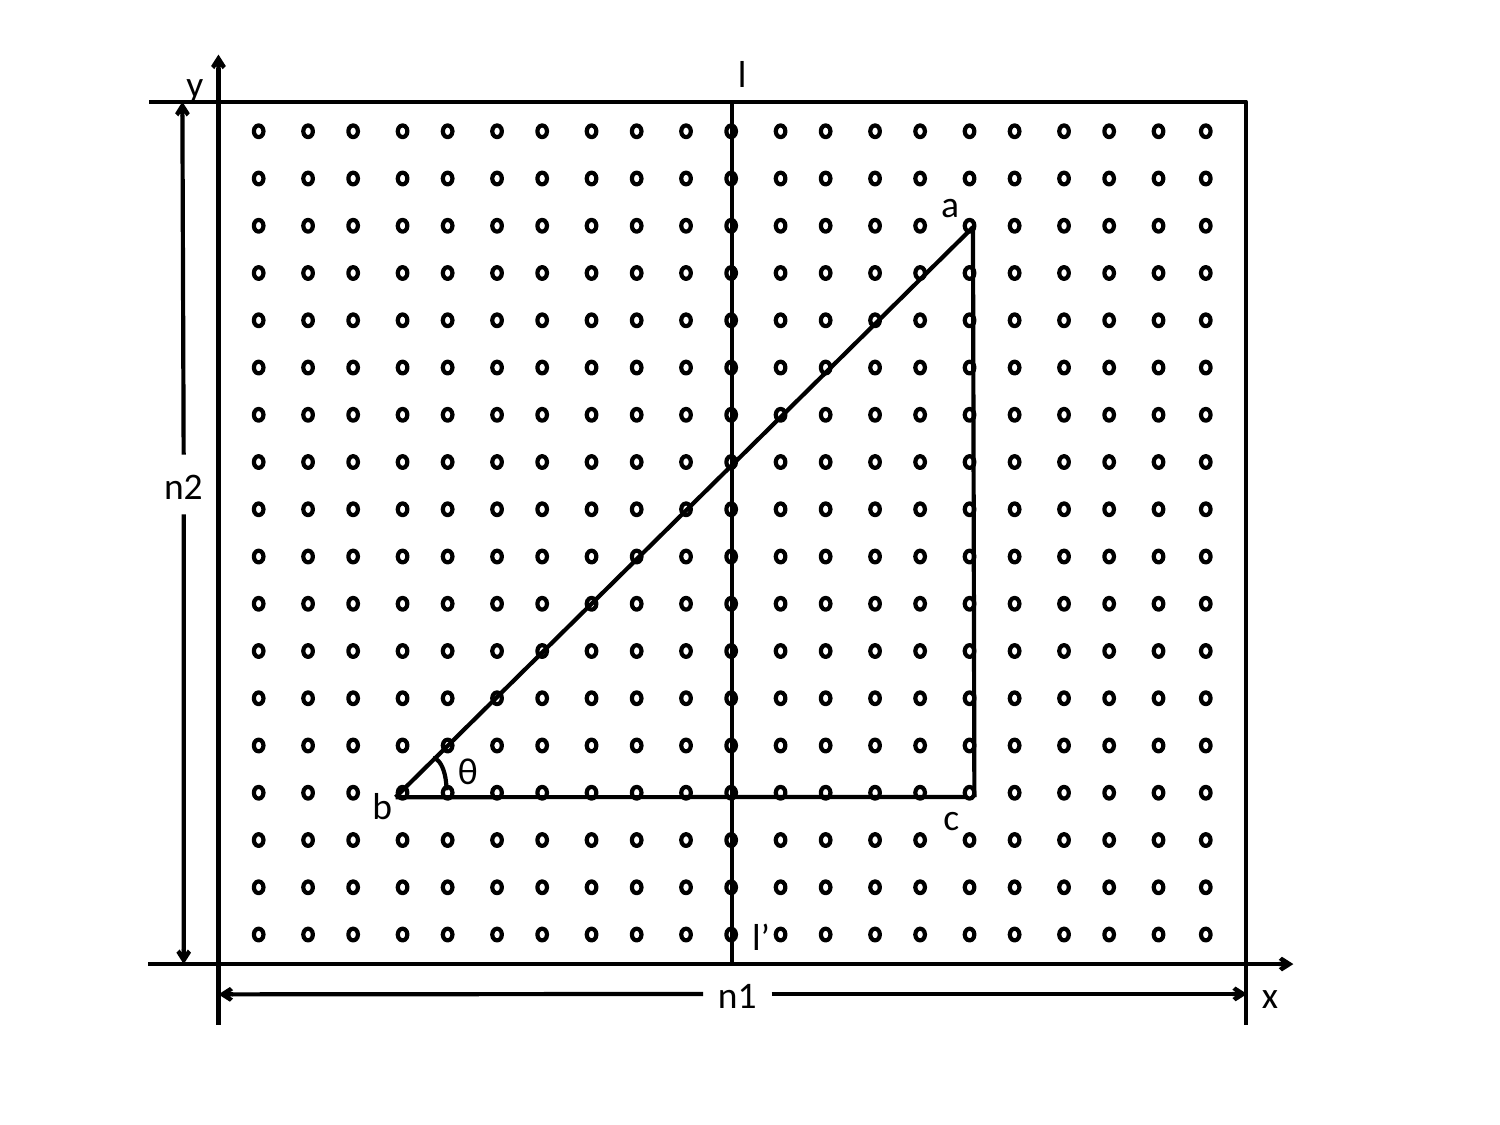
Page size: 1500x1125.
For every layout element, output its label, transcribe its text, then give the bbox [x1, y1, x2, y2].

text_box [395, 879, 410, 896]
text_box a [926, 172, 974, 224]
text_box [301, 832, 315, 848]
text_box [1151, 454, 1166, 470]
text_box [251, 406, 266, 423]
text_box [395, 217, 410, 225]
text_box [1102, 737, 1117, 754]
text_box [962, 123, 977, 140]
text_box l’ [737, 905, 785, 963]
text_box [679, 879, 693, 896]
text_box [301, 454, 315, 470]
text_box [1198, 643, 1213, 659]
text_box [251, 737, 266, 754]
text_box [1057, 454, 1071, 470]
text_box [1198, 832, 1213, 848]
text_box [913, 832, 928, 848]
text_box [1102, 548, 1117, 565]
text_box [818, 926, 833, 943]
text_box [346, 359, 361, 376]
text_box [1057, 359, 1071, 376]
text_box [490, 832, 504, 848]
text_box [346, 690, 361, 707]
text_box [1007, 359, 1022, 376]
text_box [629, 170, 644, 187]
text_box [251, 548, 266, 565]
text_box [1151, 879, 1166, 896]
text_box [346, 170, 361, 187]
text_box [490, 123, 504, 140]
text_box [868, 926, 882, 943]
text_box [1102, 265, 1117, 281]
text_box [395, 225, 727, 796]
text_box [301, 217, 315, 234]
text_box [1102, 690, 1117, 707]
text_box [584, 123, 599, 140]
text_box [440, 879, 455, 896]
text_box n1 [703, 973, 772, 1024]
text_box [629, 879, 644, 896]
text_box [1007, 406, 1022, 423]
text_box [1198, 454, 1213, 470]
text_box [1151, 312, 1166, 329]
text_box [346, 643, 361, 659]
text_box [301, 548, 315, 565]
text_box [1102, 643, 1117, 659]
text_box [251, 784, 266, 801]
text_box [1102, 784, 1117, 801]
text_box [395, 926, 410, 943]
text_box [301, 123, 315, 140]
text_box [1057, 217, 1071, 234]
text_box y [171, 52, 219, 100]
text_box [346, 595, 361, 612]
text_box x [1251, 970, 1294, 1024]
text_box [251, 217, 266, 234]
text_box [440, 123, 455, 140]
text_box [1102, 501, 1117, 518]
text_box [1198, 548, 1213, 565]
text_box [1057, 501, 1071, 518]
text_box [490, 879, 504, 896]
text_box [1102, 359, 1117, 376]
text_box [913, 170, 928, 187]
text_box [1151, 643, 1166, 659]
text_box [395, 832, 410, 848]
text_box [223, 100, 730, 962]
text_box [1007, 217, 1022, 234]
text_box c [928, 806, 974, 846]
text_box [490, 217, 504, 224]
text_box [1198, 501, 1213, 518]
text_box [535, 123, 550, 140]
text_box [629, 832, 644, 848]
text_box [962, 217, 977, 226]
text_box [1007, 123, 1022, 140]
text_box [1151, 217, 1166, 234]
text_box [251, 832, 266, 848]
text_box [1198, 312, 1213, 329]
text_box [1057, 879, 1071, 896]
text_box [1198, 406, 1213, 423]
text_box [251, 312, 266, 329]
text_box [1007, 690, 1022, 707]
text_box [819, 217, 833, 224]
text_box [441, 217, 455, 224]
text_box [1057, 548, 1071, 565]
text_box [1102, 595, 1117, 612]
text_box [1198, 595, 1213, 612]
text_box [1198, 359, 1213, 376]
text_box [818, 123, 833, 140]
text_box [1102, 832, 1117, 848]
text_box [734, 100, 1248, 962]
text_box [1007, 784, 1022, 801]
text_box [1151, 123, 1166, 140]
text_box [301, 265, 315, 281]
text_box [346, 926, 361, 943]
text_box [1102, 879, 1117, 896]
text_box [1198, 170, 1213, 187]
text_box [1198, 265, 1213, 281]
text_box [346, 784, 361, 801]
text_box [630, 217, 644, 224]
text_box [773, 832, 788, 848]
text_box [1007, 595, 1022, 612]
text_box [868, 123, 882, 140]
text_box [301, 595, 315, 612]
text_box [679, 926, 693, 943]
text_box [1057, 595, 1071, 612]
text_box [1198, 879, 1213, 896]
text_box [301, 643, 315, 659]
text_box [535, 832, 550, 848]
text_box [1007, 454, 1022, 470]
text_box [535, 217, 549, 224]
text_box [301, 406, 315, 423]
text_box [346, 501, 361, 518]
text_box [1198, 737, 1213, 754]
text_box [1151, 595, 1166, 612]
text_box [679, 832, 693, 848]
text_box [868, 832, 882, 848]
text_box [346, 406, 361, 423]
text_box [773, 170, 788, 187]
text_box [1151, 170, 1166, 187]
text_box [440, 170, 455, 187]
text_box [301, 926, 315, 943]
text_box [1151, 501, 1166, 518]
text_box [346, 123, 361, 140]
text_box [301, 170, 315, 187]
text_box [346, 265, 361, 281]
text_box [1151, 690, 1166, 707]
text_box [1151, 926, 1166, 943]
text_box [251, 926, 266, 943]
text_box [1198, 784, 1213, 801]
text_box [1057, 265, 1071, 281]
text_box [251, 170, 266, 187]
text_box [1102, 312, 1117, 329]
text_box [301, 501, 315, 518]
text_box [1007, 832, 1022, 848]
text_box [962, 832, 977, 848]
text_box [1151, 832, 1166, 848]
text_box [1007, 501, 1022, 518]
text_box [818, 879, 833, 896]
text_box [1057, 737, 1071, 754]
text_box [251, 879, 266, 896]
text_box [1151, 548, 1166, 565]
text_box [440, 926, 455, 943]
text_box [1102, 454, 1117, 470]
text_box [301, 879, 315, 896]
text_box [346, 217, 361, 234]
text_box [584, 926, 599, 943]
text_box [1198, 690, 1213, 707]
text_box [913, 123, 928, 140]
text_box [346, 879, 361, 896]
text_box [1007, 737, 1022, 754]
text_box [679, 170, 693, 187]
text_box [535, 170, 550, 187]
text_box [395, 123, 410, 140]
text_box [1102, 406, 1117, 423]
text_box [584, 879, 599, 896]
text_box b [357, 775, 407, 835]
text_box [962, 879, 977, 896]
text_box [1007, 926, 1022, 943]
text_box [1057, 690, 1071, 707]
text_box [490, 926, 504, 943]
text_box l [723, 42, 762, 103]
text_box [1007, 879, 1022, 896]
text_box [251, 359, 266, 376]
text_box [251, 265, 266, 281]
text_box [490, 170, 504, 187]
text_box [1151, 359, 1166, 376]
text_box [1057, 832, 1071, 848]
text_box [301, 312, 315, 329]
text_box [913, 926, 928, 943]
text_box [395, 170, 410, 187]
text_box n2 [149, 454, 214, 515]
text_box [1198, 123, 1213, 140]
text_box [1057, 170, 1071, 187]
text_box [1007, 265, 1022, 281]
text_box [818, 170, 833, 187]
text_box [251, 643, 266, 659]
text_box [737, 225, 975, 796]
text_box [868, 170, 882, 187]
text_box [1151, 737, 1166, 754]
text_box [440, 832, 455, 848]
text_box [1102, 217, 1117, 234]
text_box [1057, 123, 1071, 140]
text_box [629, 926, 644, 943]
text_box [1057, 406, 1071, 423]
text_box [346, 737, 361, 754]
text_box [1151, 784, 1166, 801]
text_box [773, 879, 788, 896]
text_box [1102, 170, 1117, 187]
text_box [251, 595, 266, 612]
text_box [1102, 123, 1117, 140]
text_box [1057, 926, 1071, 943]
text_box [1151, 265, 1166, 281]
text_box [679, 217, 693, 224]
text_box [1102, 926, 1117, 943]
text_box [868, 879, 882, 896]
text_box [818, 832, 833, 848]
text_box [535, 879, 550, 896]
text_box [251, 454, 266, 470]
text_box [584, 832, 599, 848]
text_box [773, 217, 788, 224]
text_box [1057, 784, 1071, 801]
text_box [1007, 170, 1022, 187]
text_box [301, 737, 315, 754]
text_box [251, 123, 266, 140]
text_box [301, 359, 315, 376]
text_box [703, 965, 772, 971]
text_box [1007, 548, 1022, 565]
text_box [535, 926, 550, 943]
text_box [1151, 406, 1166, 423]
text_box [346, 832, 361, 848]
text_box [584, 217, 599, 224]
text_box [1198, 926, 1213, 943]
text_box [913, 879, 928, 896]
text_box [962, 170, 977, 187]
text_box [679, 123, 693, 140]
text_box [629, 123, 644, 140]
text_box [1007, 312, 1022, 329]
text_box [584, 170, 599, 187]
text_box [346, 548, 361, 565]
text_box [346, 312, 361, 329]
text_box [1057, 312, 1071, 329]
text_box [251, 690, 266, 707]
text_box [346, 454, 361, 470]
text_box [773, 123, 788, 140]
text_box [301, 784, 315, 801]
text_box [185, 104, 218, 112]
text_box [1198, 217, 1213, 234]
text_box [962, 926, 977, 943]
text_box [1248, 965, 1288, 974]
text_box [1057, 643, 1071, 659]
text_box [913, 217, 927, 224]
text_box [1007, 643, 1022, 659]
text_box [301, 690, 315, 707]
text_box [251, 501, 266, 518]
text_box [868, 217, 882, 224]
